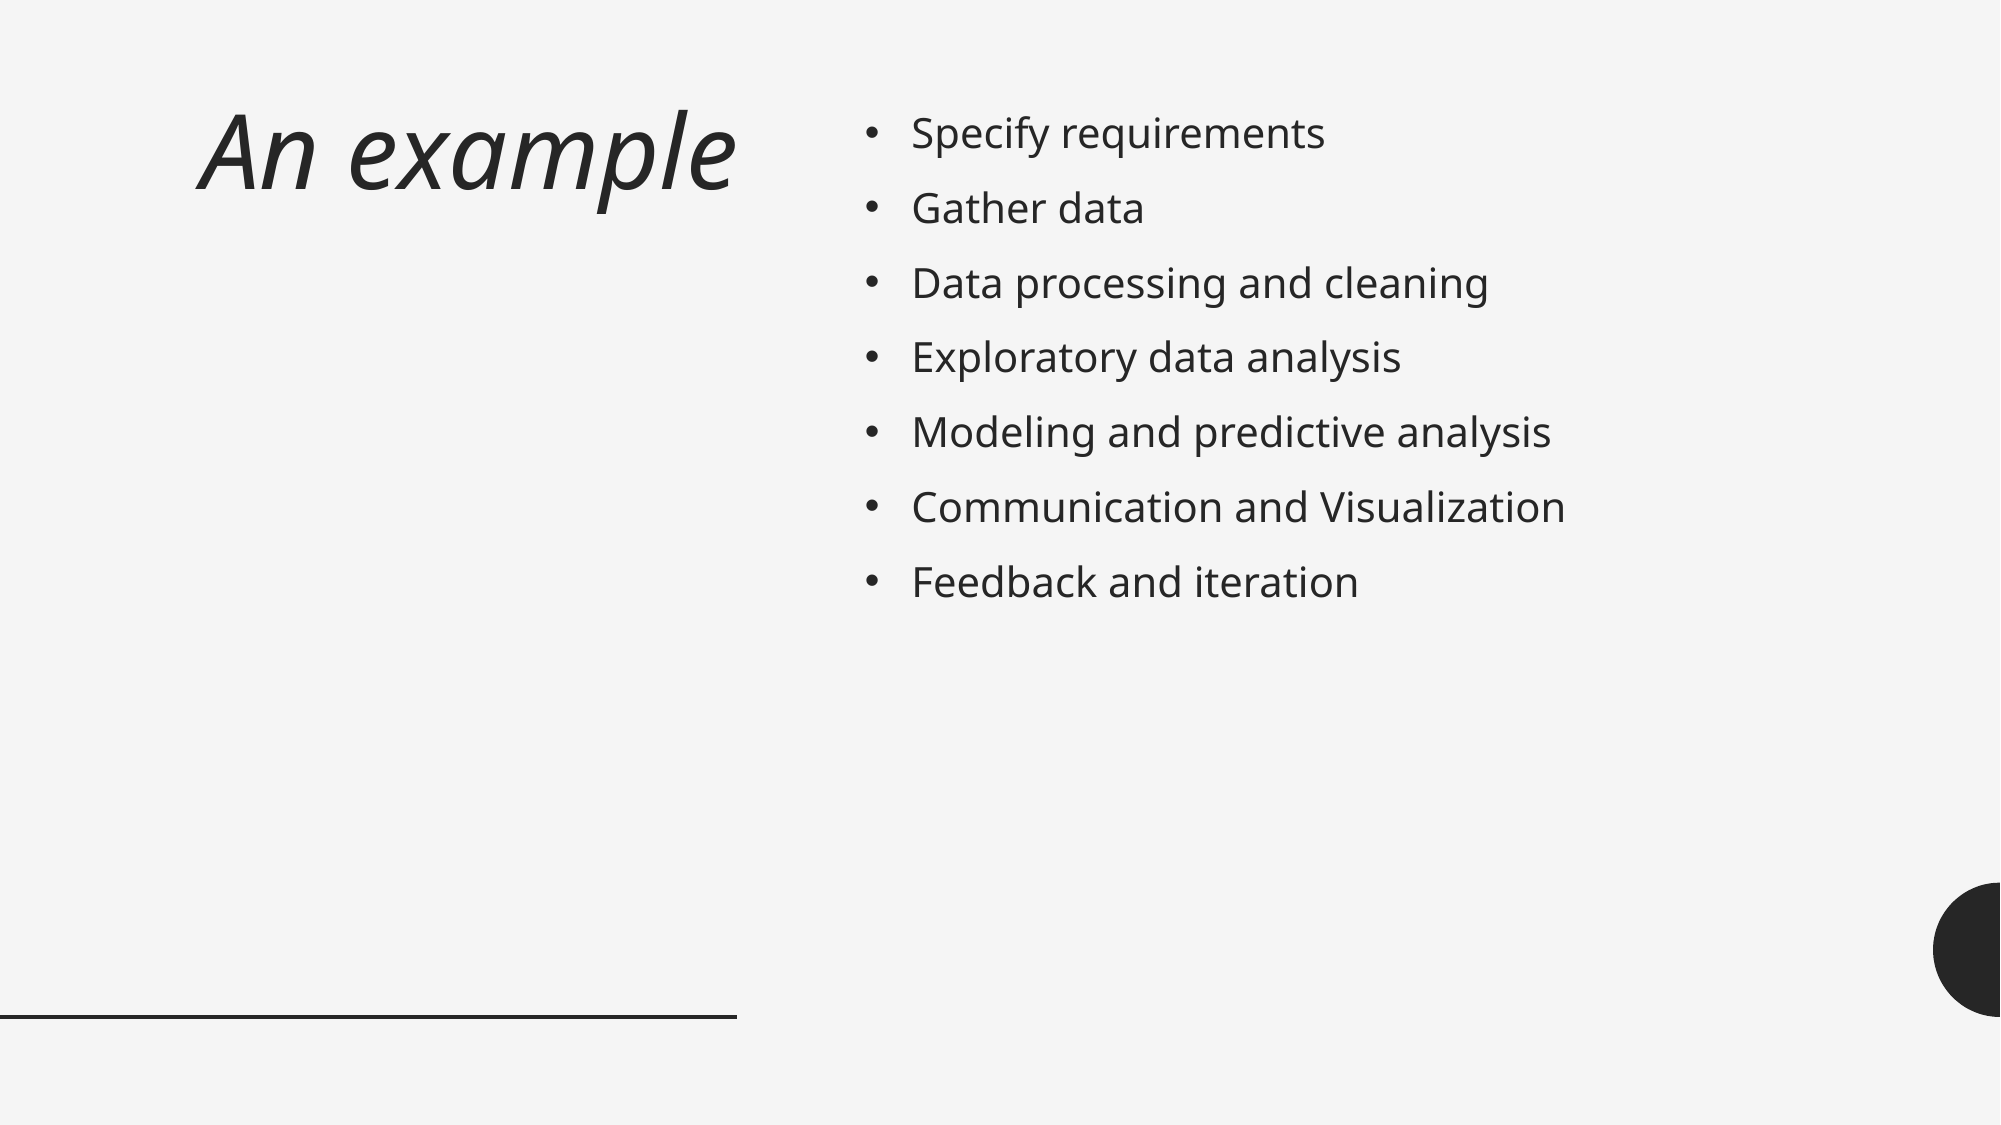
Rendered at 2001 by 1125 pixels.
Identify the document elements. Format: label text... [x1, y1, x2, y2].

list Specify requirements Gather data Data processing and cleaning Exploratory data analysis Modeling and predictive analysis Communication and Visualization Feedback and iteration [849, 93, 1875, 1022]
title An example [125, 91, 754, 905]
